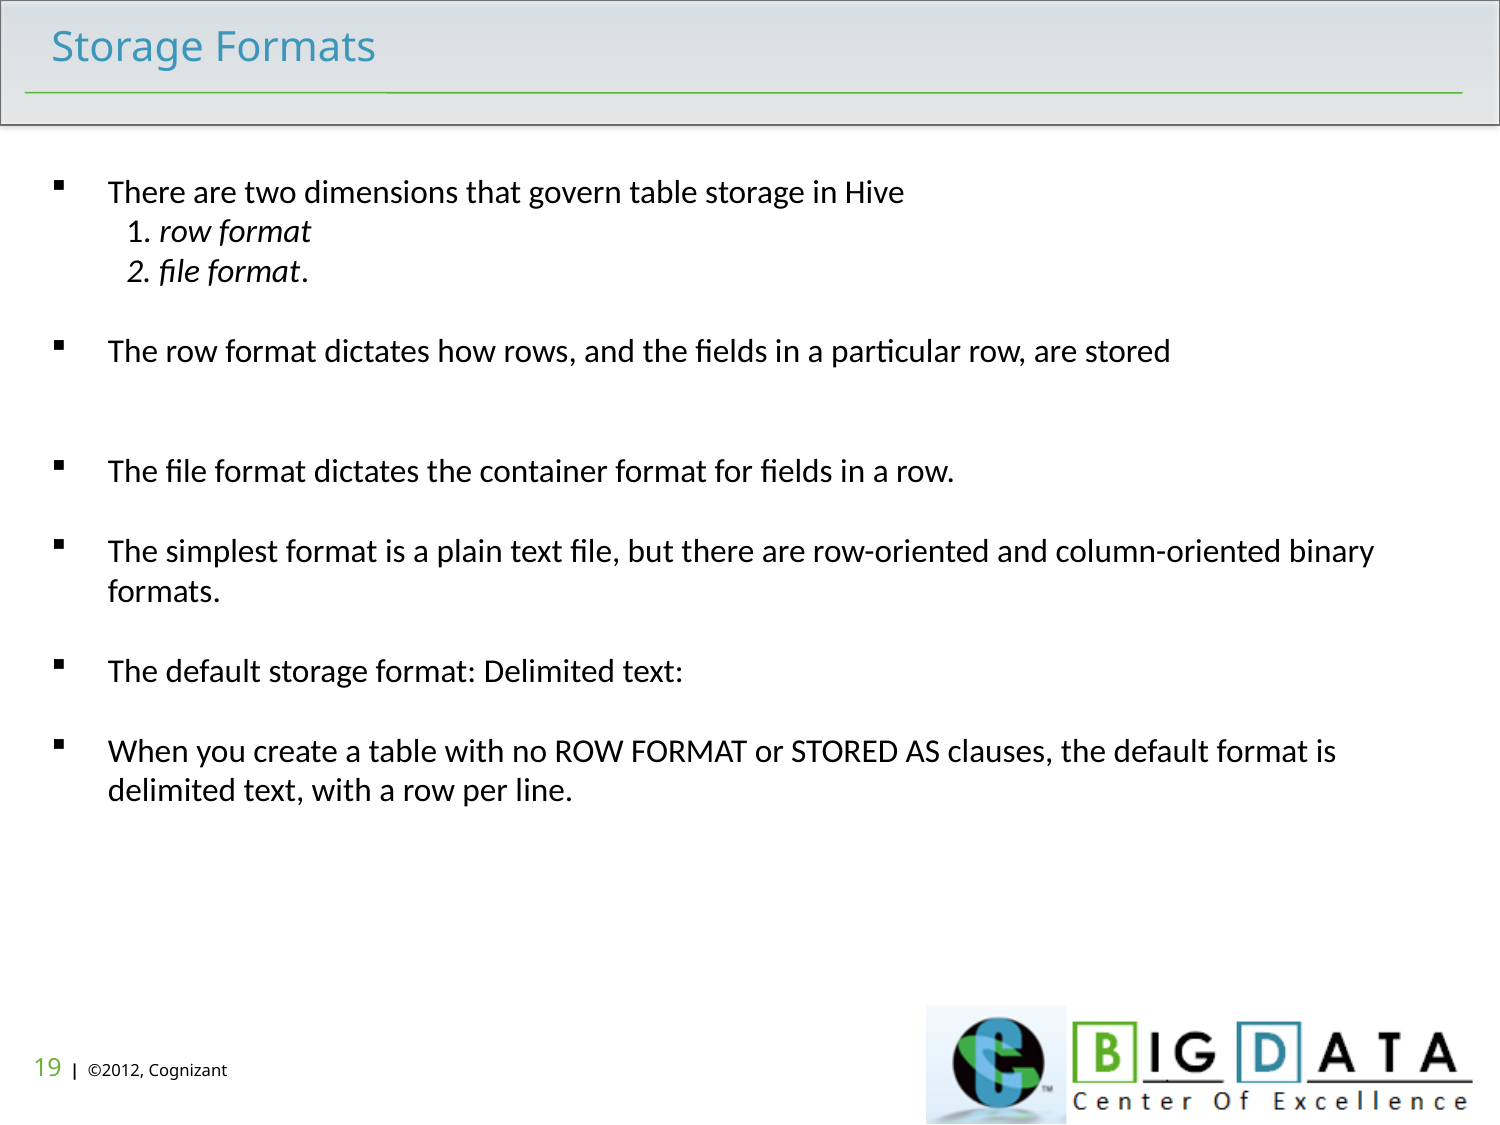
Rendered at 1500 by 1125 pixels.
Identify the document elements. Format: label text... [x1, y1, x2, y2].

text_box Storage Formats There are two dimensions that govern table storage in Hive 1. row format 2. file format. The row format dictates how rows, and the fields in a particular row, are stored The file format dictates the container format for fields in a row. The simplest format is a plain text file, but there are row-oriented and column-oriented binary formats. The default storage format: Delimited text: When you create a table with no ROW FORMAT or STORED AS clauses, the default format is delimited text, with a row per line. [36, 12, 1404, 84]
picture [926, 1003, 1498, 1124]
text_box [52, 153, 1471, 939]
slide_number 18 [1, 1040, 77, 1116]
